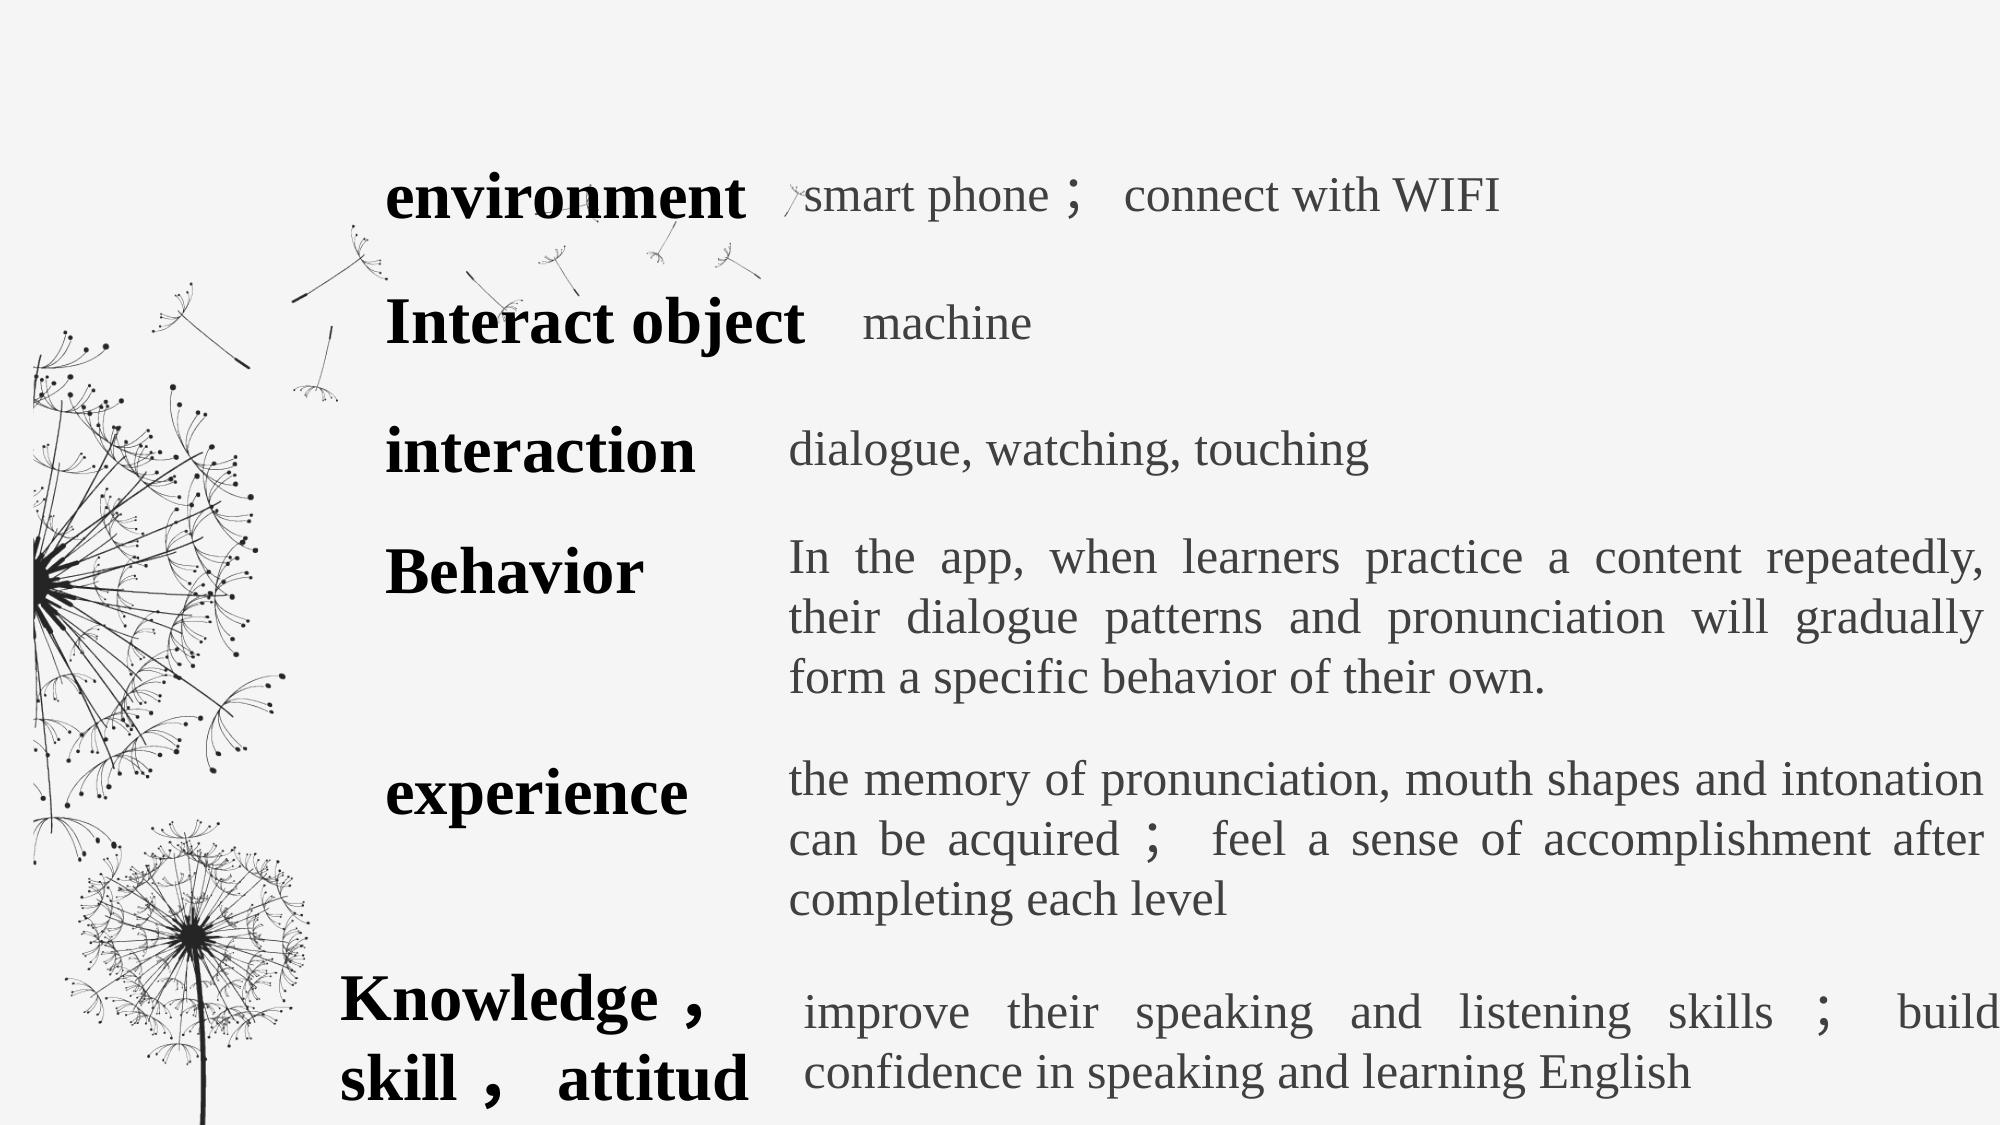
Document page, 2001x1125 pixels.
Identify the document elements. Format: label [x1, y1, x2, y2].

text_box [370, 144, 2000, 241]
text_box [370, 737, 2000, 935]
picture [33, 141, 849, 1125]
text_box [370, 398, 2000, 495]
text_box [370, 268, 2000, 366]
text_box [370, 516, 2000, 714]
text_box [325, 946, 2000, 1124]
